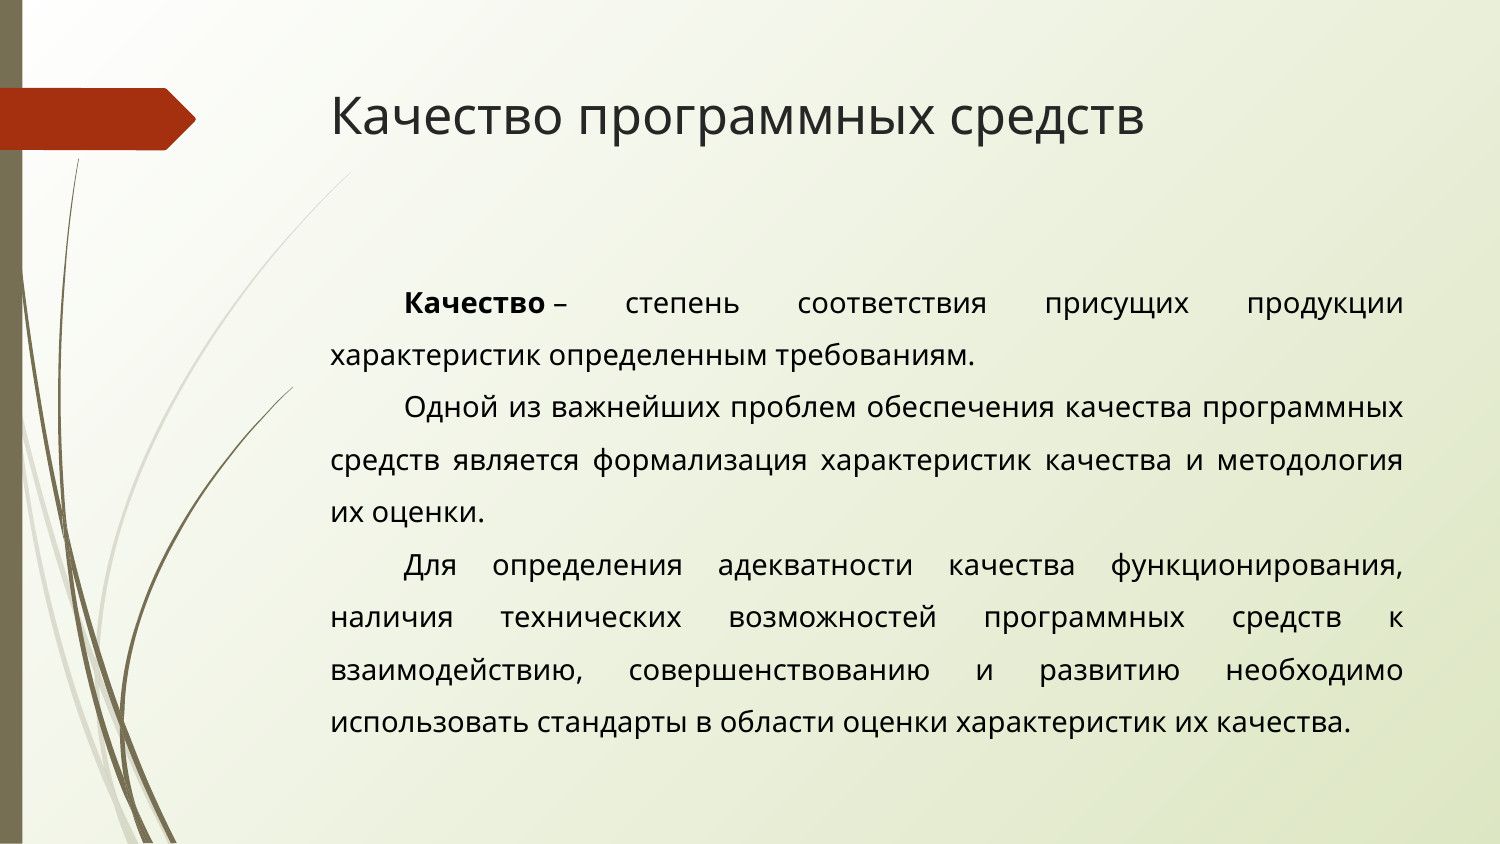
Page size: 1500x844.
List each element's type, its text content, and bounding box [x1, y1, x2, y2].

title Качество программных средств [319, 76, 1416, 235]
list Качество – степень соответствия присущих продукции характеристик определенным требованиям. Одной из важнейших проблем обеспечения качества программных средств является формализация характеристик качества и методология их оценки. Для определения адекватности качества функционирования, наличия технических возможностей программных средств к взаимодействию, совершенствованию и развитию необходимо использовать стандарты в области оценки характеристик их качества. [318, 260, 1416, 726]
